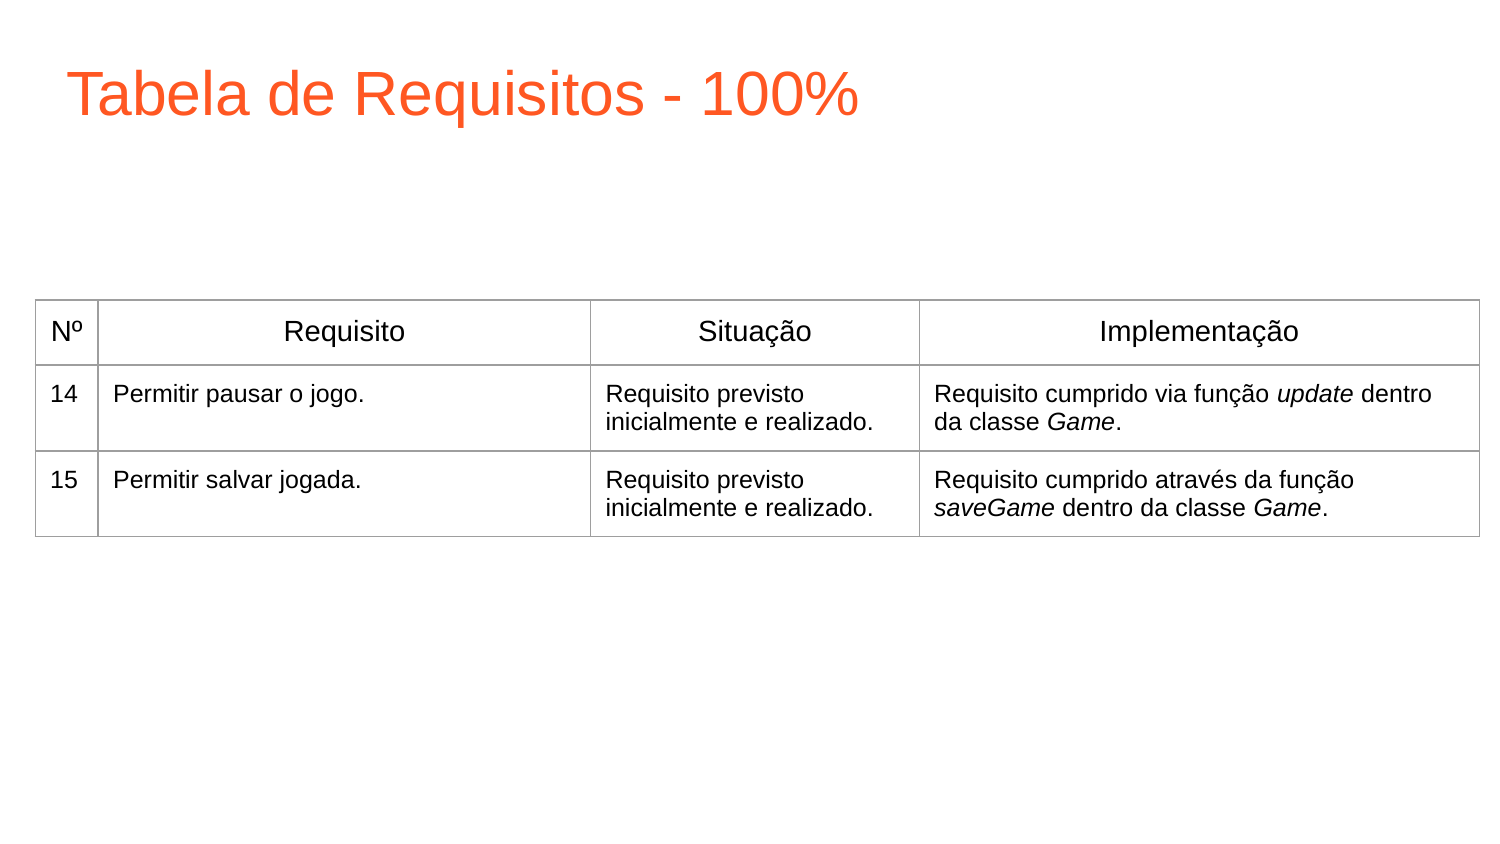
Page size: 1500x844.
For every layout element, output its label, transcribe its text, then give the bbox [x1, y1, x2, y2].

table_header Requisito [99, 301, 590, 364]
table_cell Permitir salvar jogada. [99, 452, 590, 536]
table_header Situação [591, 301, 919, 364]
table_cell Requisito cumprido via função update dentro da classe Game. [920, 366, 1479, 450]
table_header Nº [36, 301, 97, 364]
table_cell Requisito previsto inicialmente e realizado. [591, 452, 919, 536]
table_cell 15 [36, 452, 97, 536]
table_header Implementação [920, 301, 1479, 364]
table_cell Permitir pausar o jogo. [99, 366, 590, 450]
table_cell 14 [36, 366, 97, 450]
title Tabela de Requisitos - 100% [51, 37, 1449, 132]
table_cell Requisito cumprido através da função saveGame dentro da classe Game. [920, 452, 1479, 536]
table_cell Requisito previsto inicialmente e realizado. [591, 366, 919, 450]
